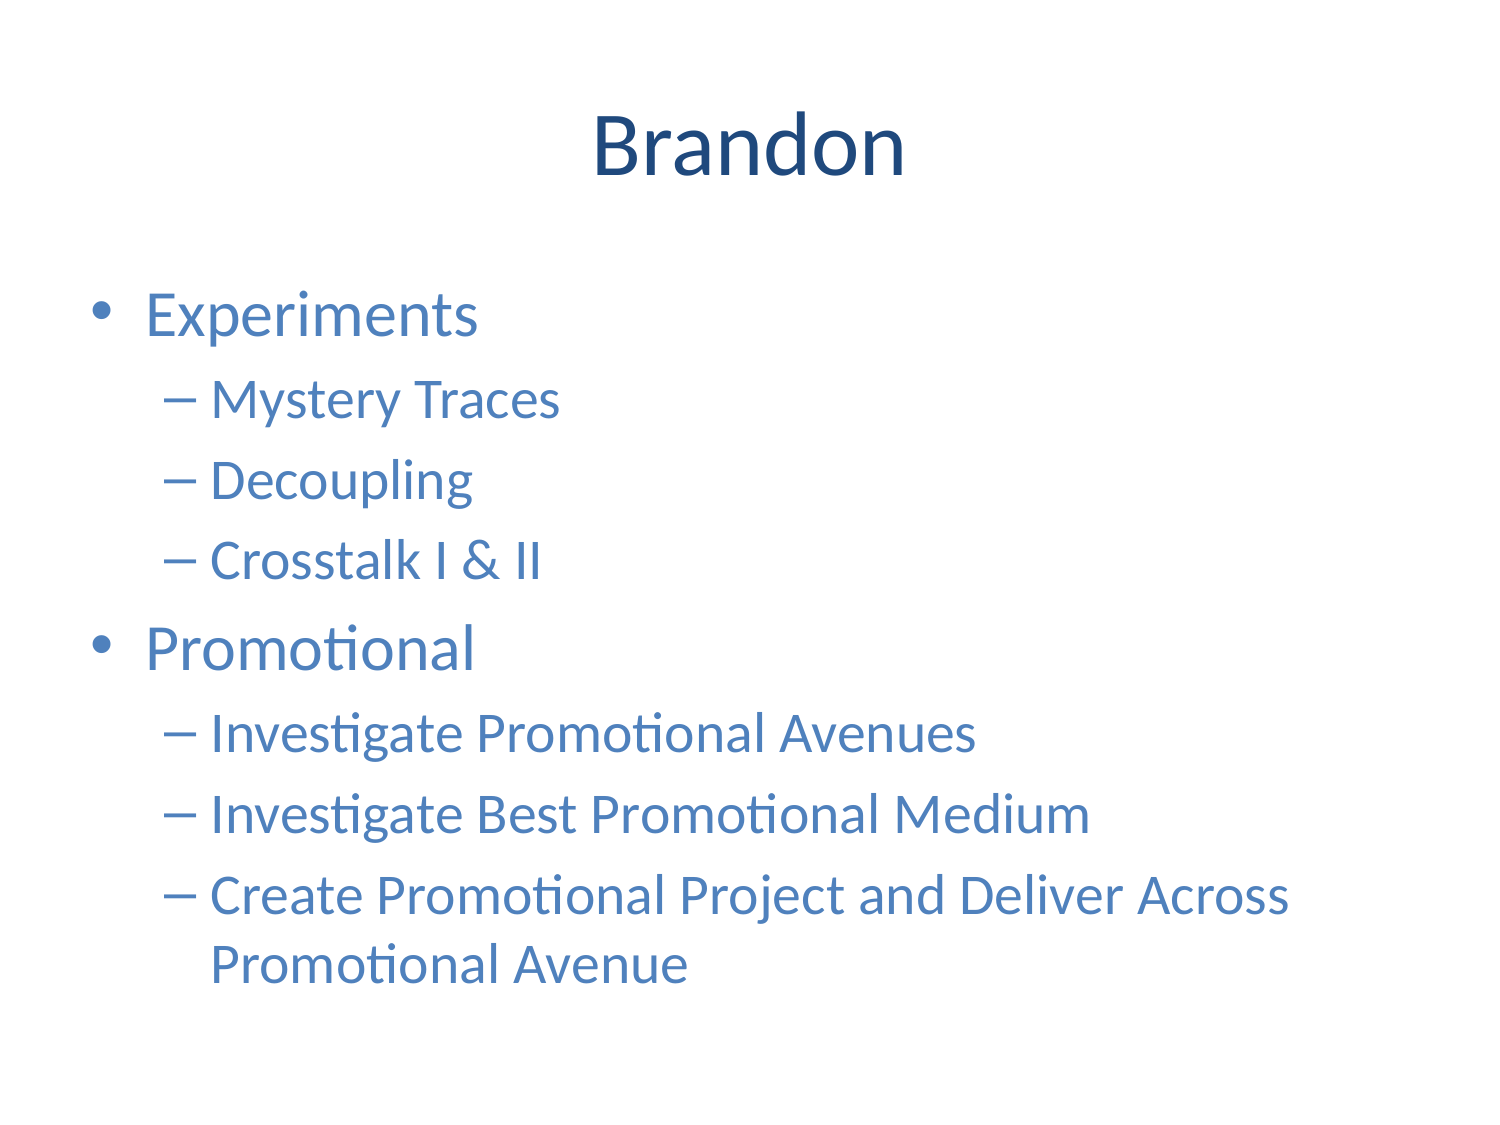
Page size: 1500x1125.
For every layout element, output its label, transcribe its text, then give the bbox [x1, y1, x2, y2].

list Experiments Mystery Traces Decoupling Crosstalk I & II Promotional Investigate Promotional Avenues Investigate Best Promotional Medium Create Promotional Project and Deliver Across Promotional Avenue [75, 262, 1425, 1005]
title Brandon [75, 45, 1425, 233]
